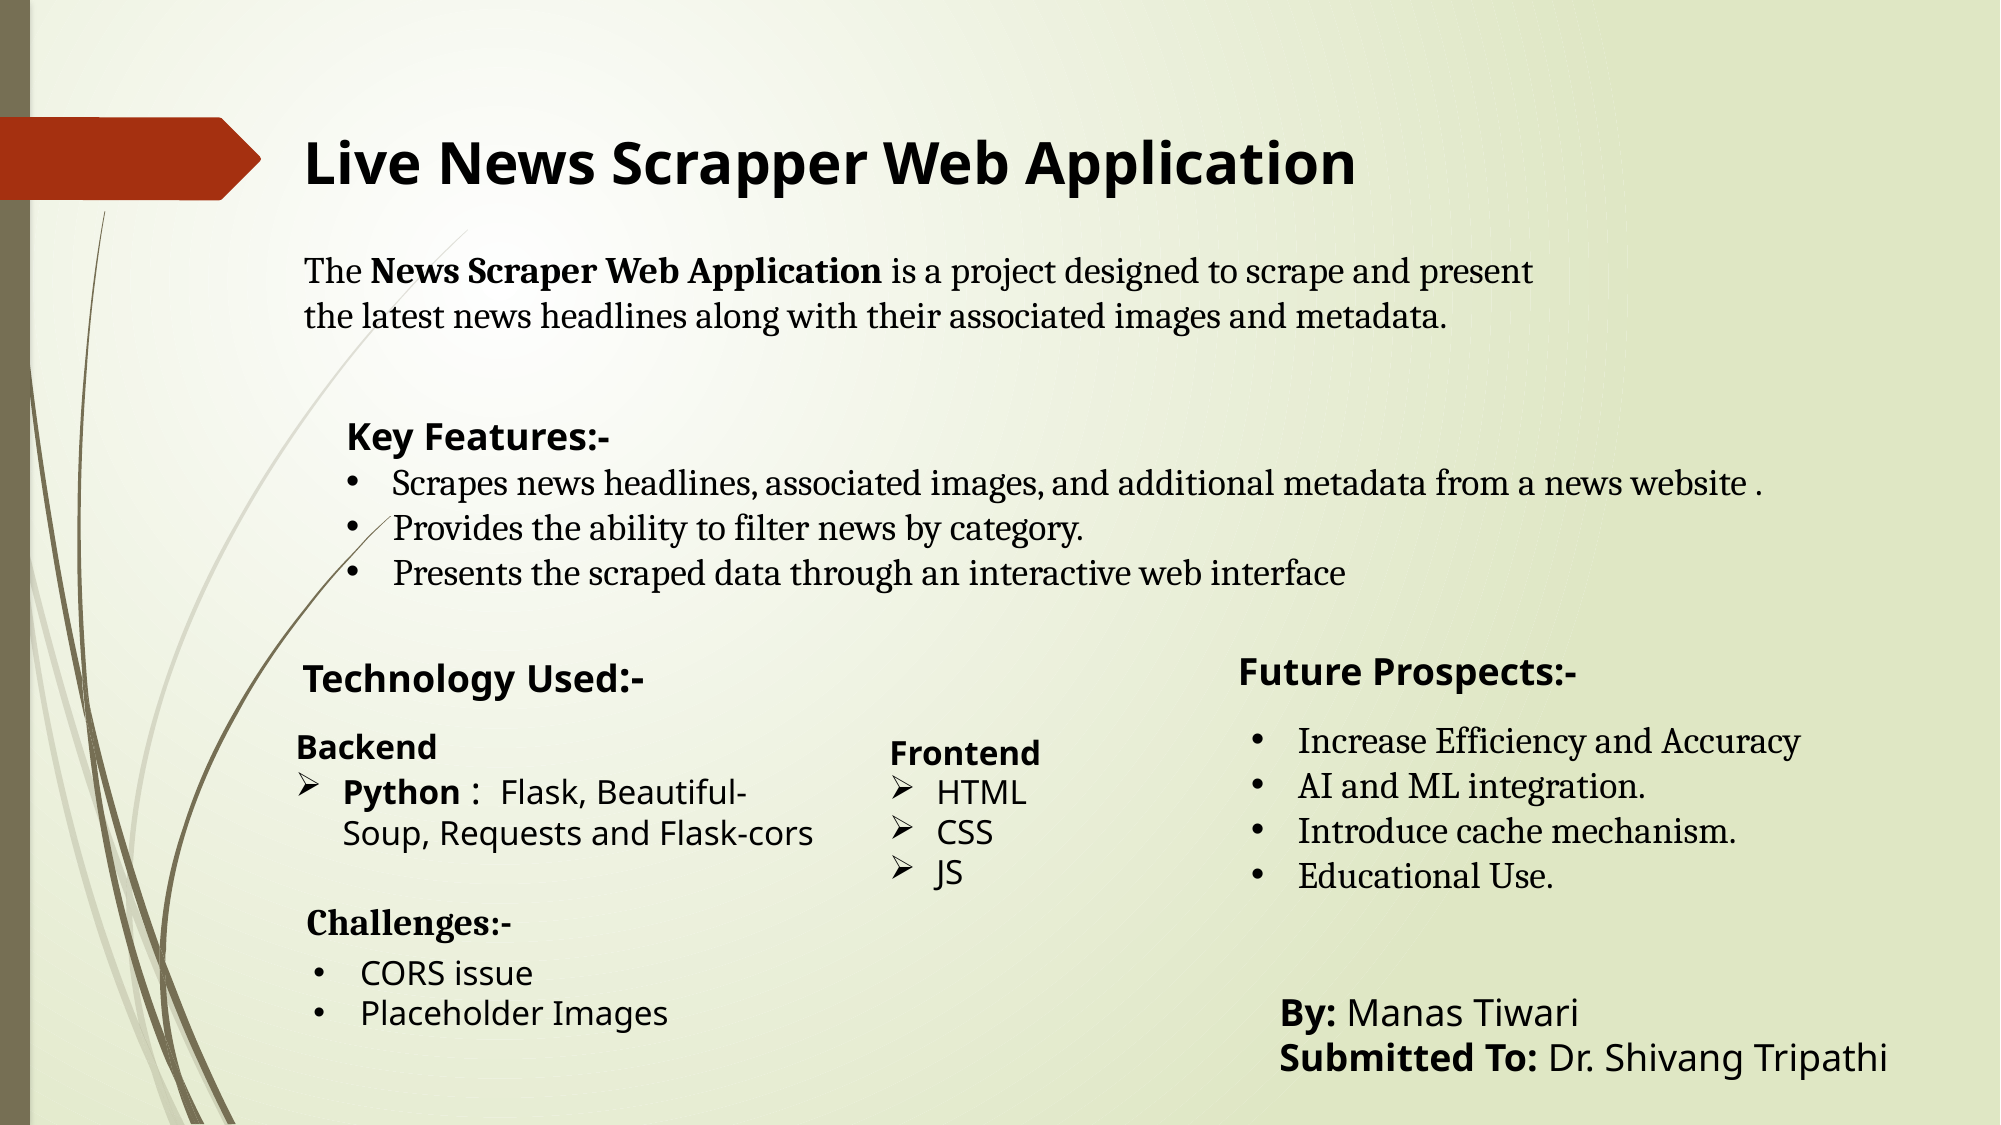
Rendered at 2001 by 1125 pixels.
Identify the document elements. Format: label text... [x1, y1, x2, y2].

text_box Key Features:- Scrapes news headlines, associated images, and additional metadata from a news website . Provides the ability to filter news by category. Presents the scraped data through an interactive web interface [331, 406, 1781, 601]
text_box Increase Efficiency and Accuracy AI and ML integration. Introduce cache mechanism. Educational Use. [1236, 708, 1817, 904]
text_box Live News Scrapper Web Application [288, 118, 1373, 204]
text_box Technology Used:- [287, 643, 660, 709]
text_box By: Manas Tiwari Submitted To: Dr. Shivang Tripathi [1264, 981, 1904, 1087]
text_box The News Scraper Web Application is a project designed to scrape and present the latest news headlines along with their associated images and metadata. [289, 238, 1585, 344]
text_box Future Prospects:- [1223, 640, 1592, 701]
text_box Challenges:- [292, 890, 528, 950]
text_box Frontend HTML CSS JS [874, 724, 1149, 899]
text_box Backend Python : Flask, Beautiful-Soup, Requests and Flask-cors [280, 719, 849, 859]
text_box CORS issue Placeholder Images [298, 945, 685, 1040]
